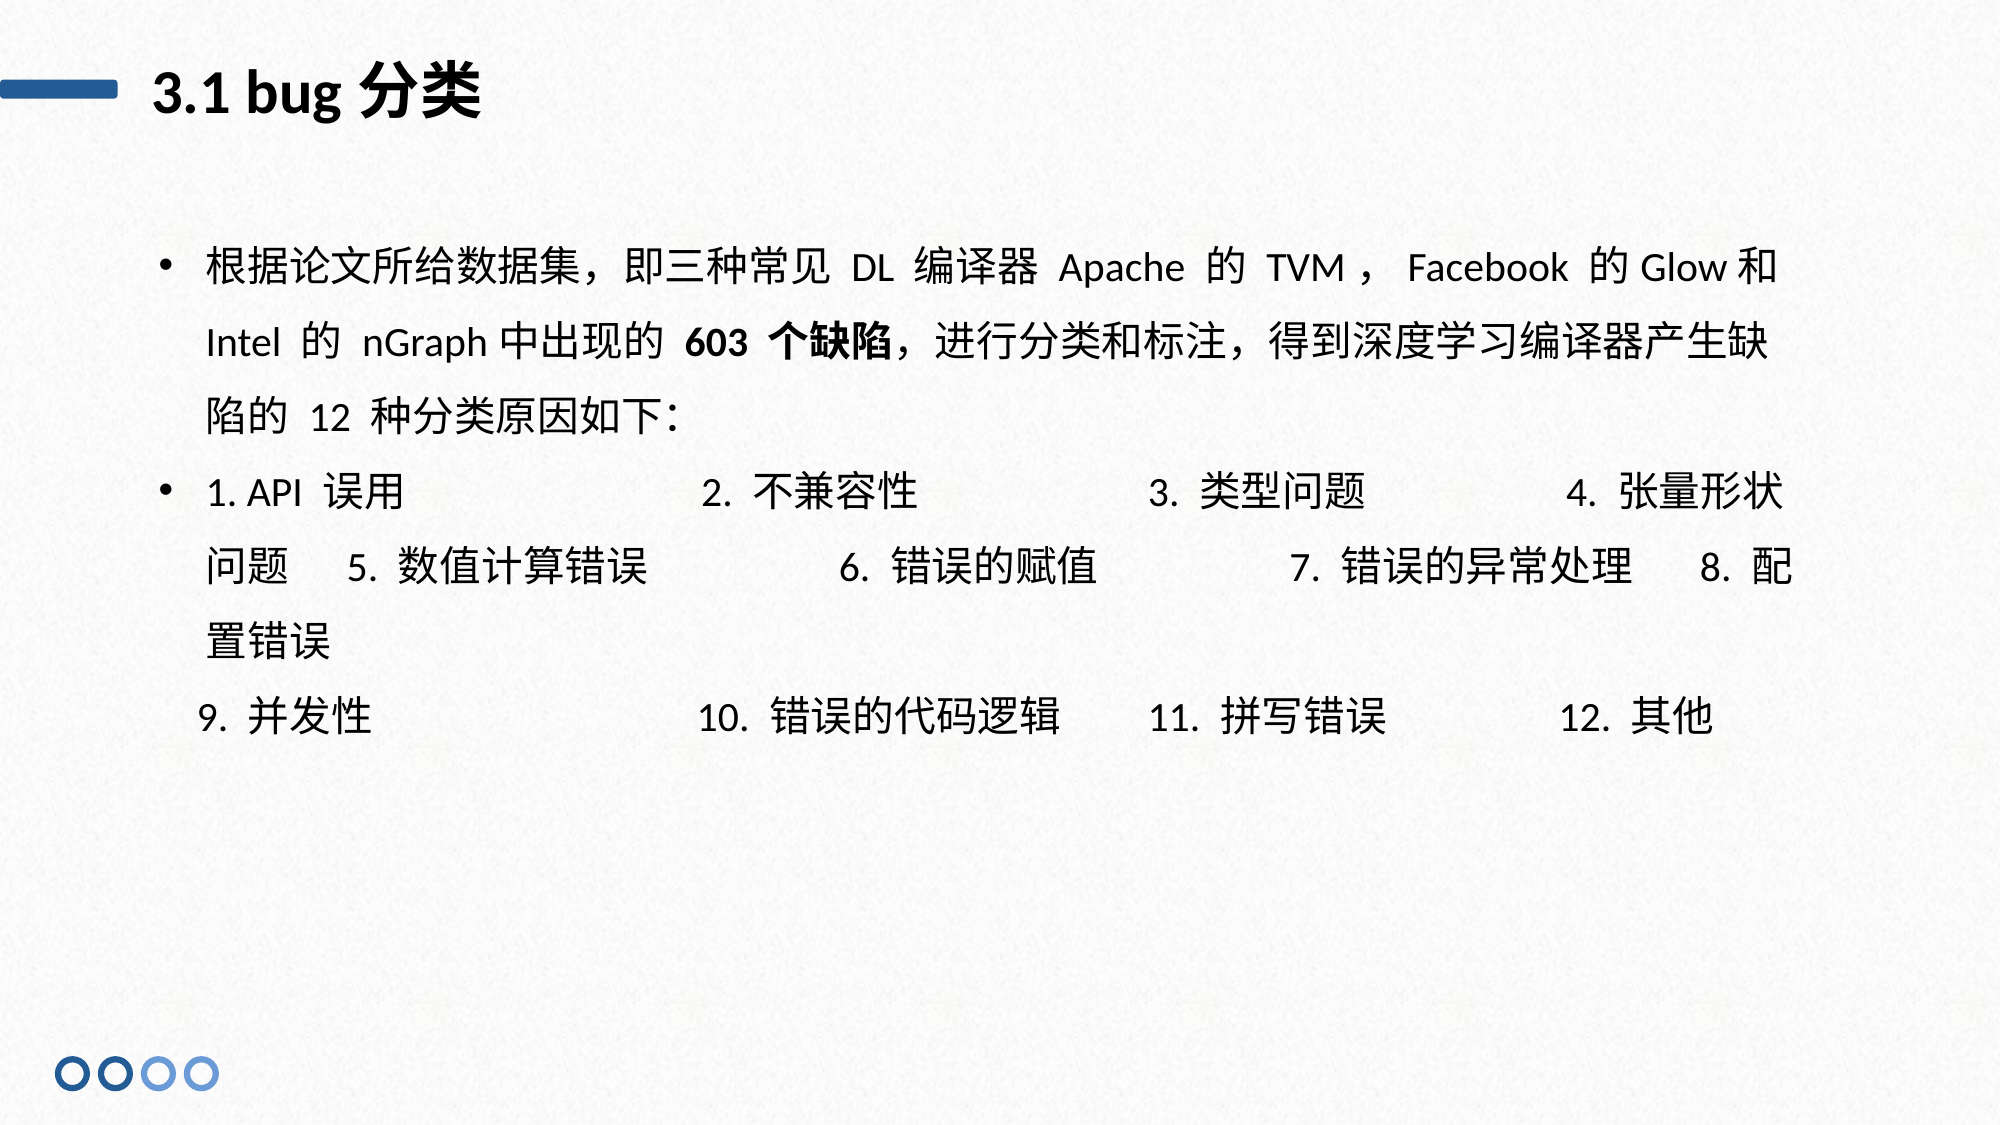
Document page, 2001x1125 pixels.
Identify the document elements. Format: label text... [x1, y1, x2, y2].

text_box [0, 78, 119, 100]
text_box 3.1 bug分类 [136, 43, 498, 134]
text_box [57, 1059, 216, 1089]
text_box 根据论文所给数据集，即三种常见 DL 编译器 Apache 的 TVM，Facebook 的Glow和 Intel 的 nGraph中出现的 603 个缺陷，进行分类和标注，得到深度学习编译器产生缺陷的 12 种分类原因如下： 1. API 误用 2. 不兼容性 3. 类型问题 4. 张量形状问题 5. 数值计算错误 6. 错误的赋值 7. 错误的异常处理 8. 配置错误 9. 并发性 10. 错误的代码逻辑 11. 拼写错误 12. 其他 [143, 207, 1813, 883]
